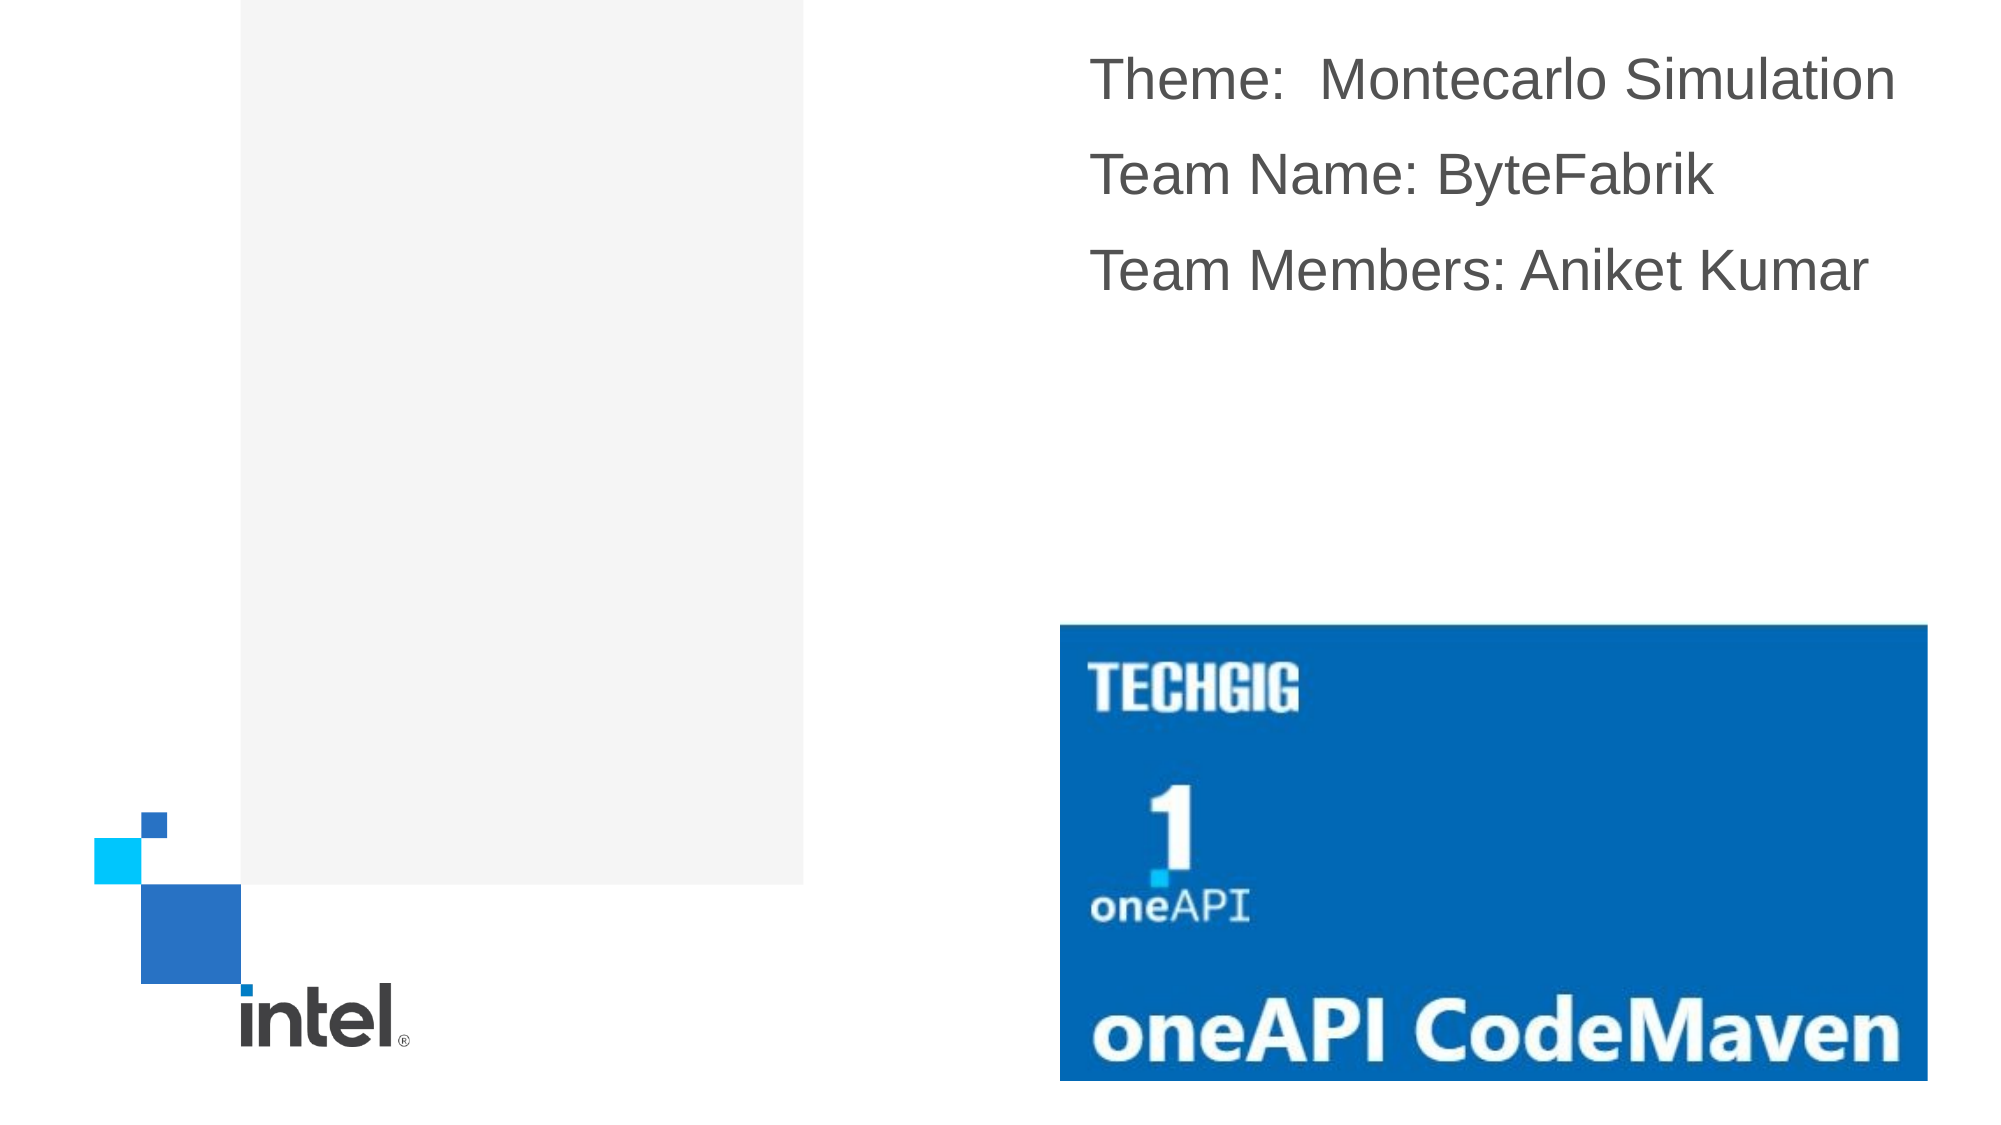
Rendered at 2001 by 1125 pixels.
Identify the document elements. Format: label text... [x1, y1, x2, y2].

text_box Team Members: Aniket Kumar [1087, 230, 1928, 303]
text_box [1060, 620, 1928, 1081]
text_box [94, 0, 804, 1047]
title Theme: Montecarlo Simulation Team Name: ByteFabrik [808, 15, 1966, 207]
